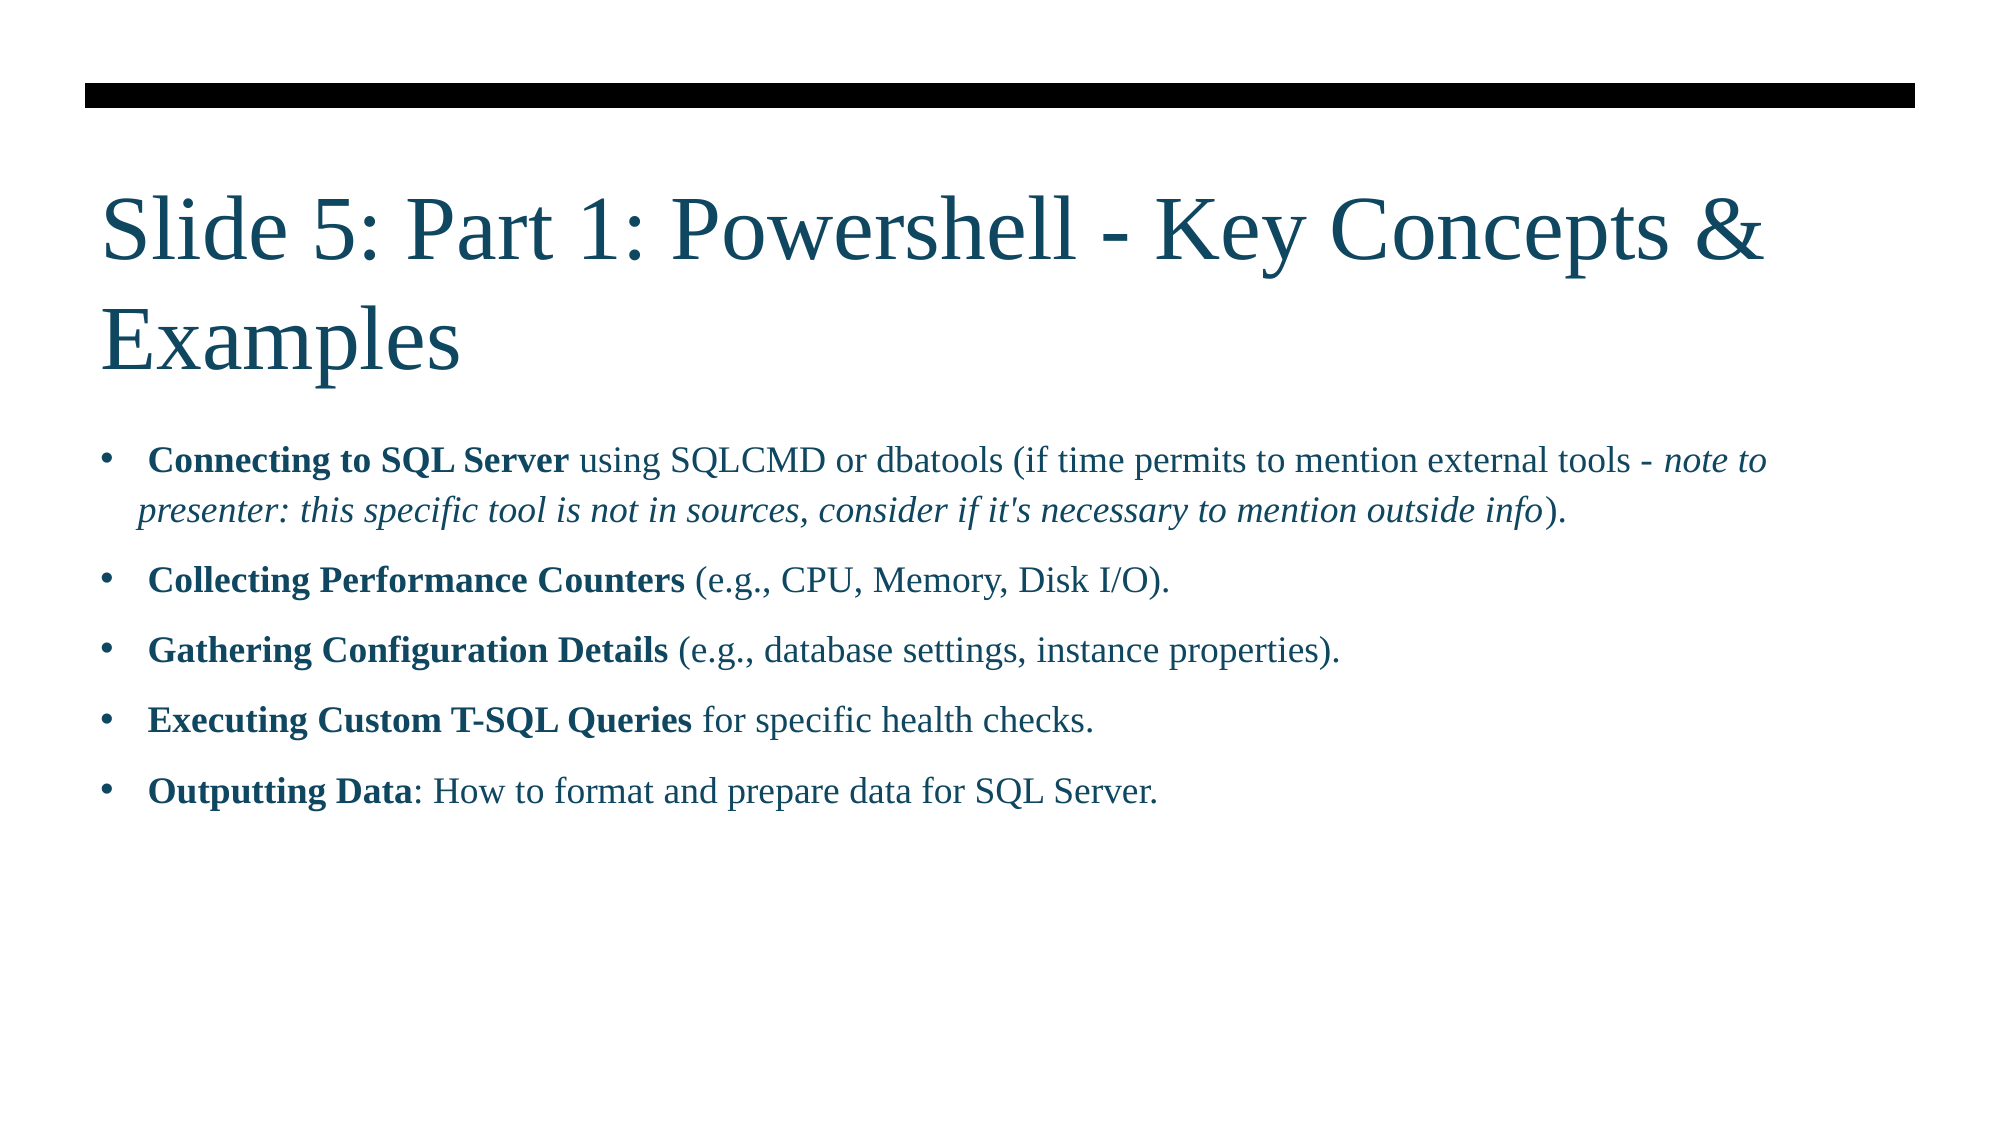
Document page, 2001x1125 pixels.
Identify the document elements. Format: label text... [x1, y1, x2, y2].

list Connecting to SQL Server using SQLCMD or dbatools (if time permits to mention external tools - note to presenter: this specific tool is not in sources, consider if it's necessary to mention outside info). Collecting Performance Counters (e.g., CPU, Memory, Disk I/O). Gathering Configuration Details (e.g., database settings, instance properties). Executing Custom T-SQL Queries for specific health checks. Outputting Data: How to format and prepare data for SQL Server. [85, 423, 1916, 1041]
title Slide 5: Part 1: Powershell - Key Concepts & Examples [85, 160, 1916, 401]
